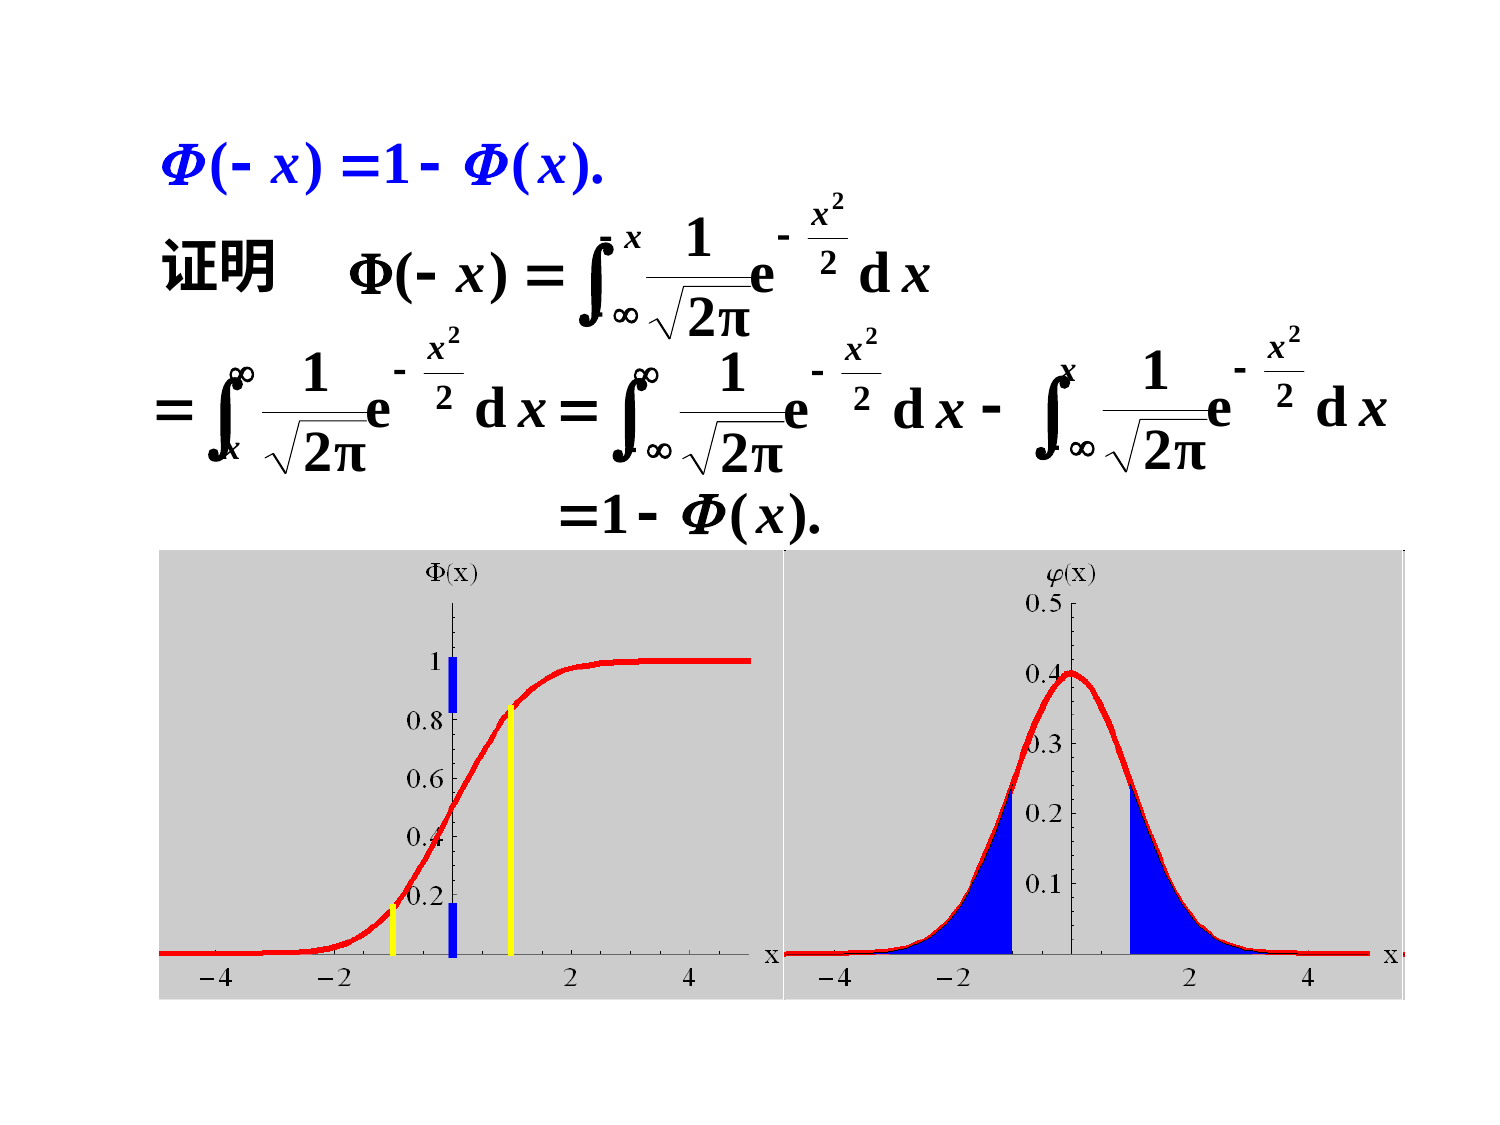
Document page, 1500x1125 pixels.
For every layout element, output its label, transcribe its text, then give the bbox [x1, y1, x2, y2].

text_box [552, 319, 972, 481]
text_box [552, 487, 824, 550]
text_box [147, 319, 552, 480]
text_box 证明 [145, 222, 293, 307]
picture [159, 550, 1405, 1000]
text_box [978, 317, 1393, 479]
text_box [346, 184, 939, 319]
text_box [159, 137, 606, 202]
